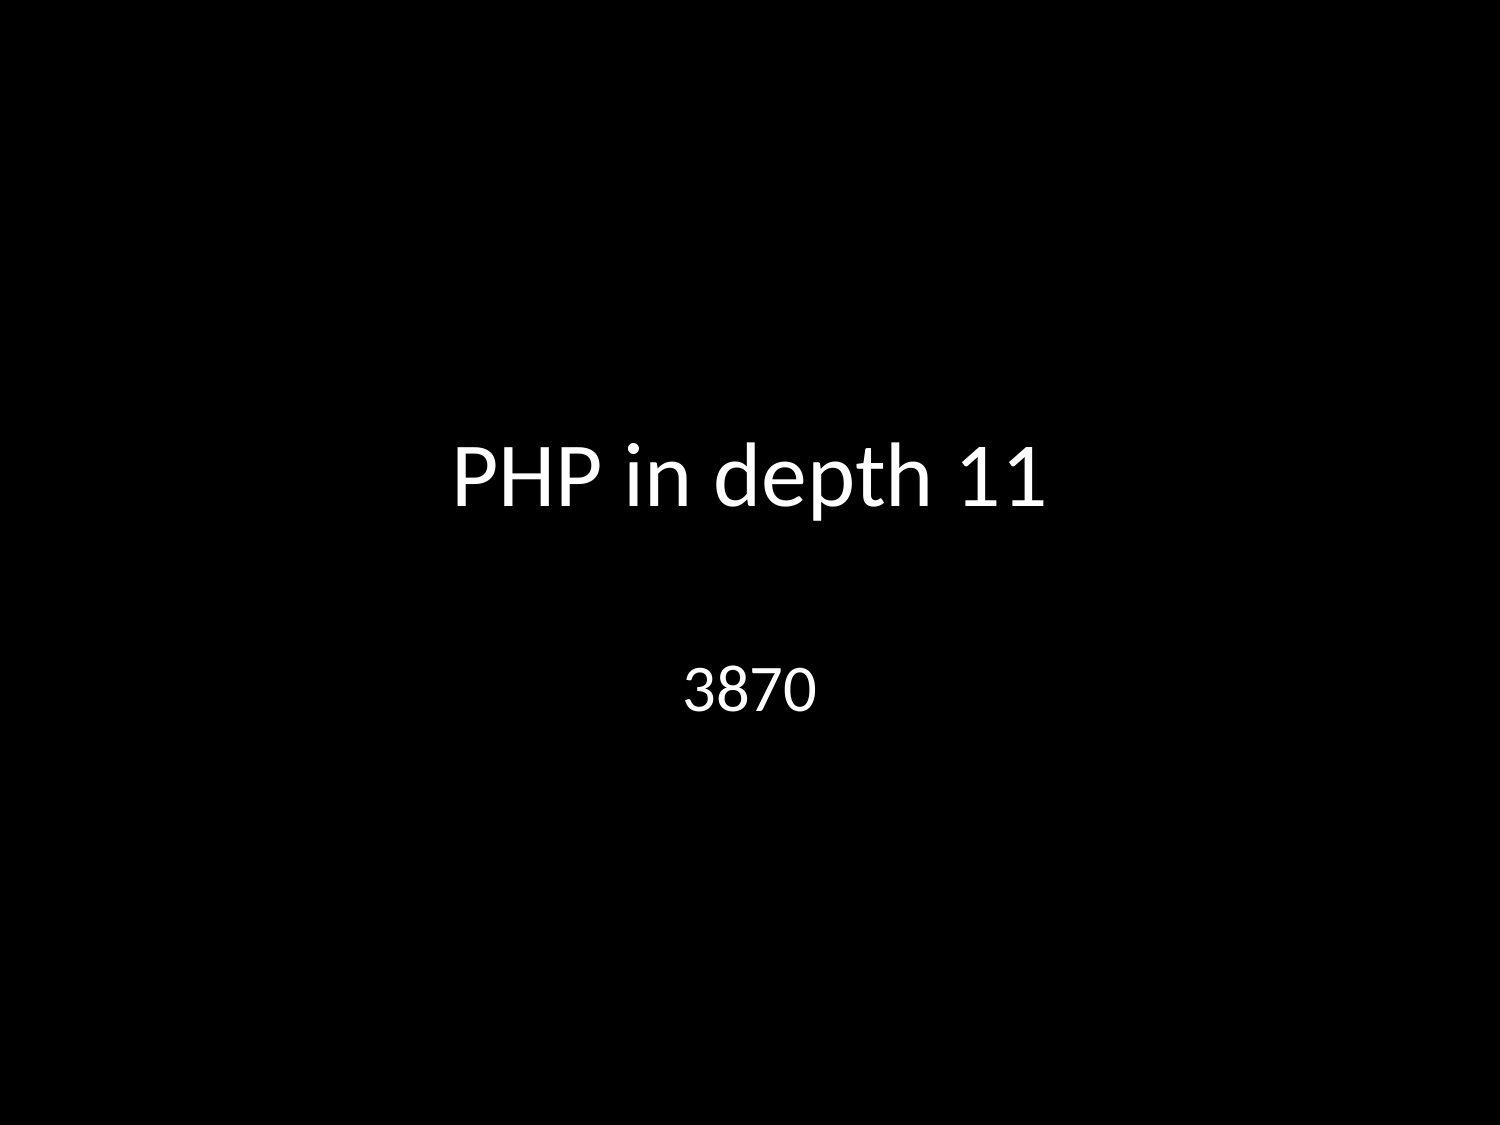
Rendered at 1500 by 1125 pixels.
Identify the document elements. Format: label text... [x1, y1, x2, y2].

title PHP in depth 11 [112, 349, 1388, 591]
subtitle 3870 [225, 637, 1275, 925]
